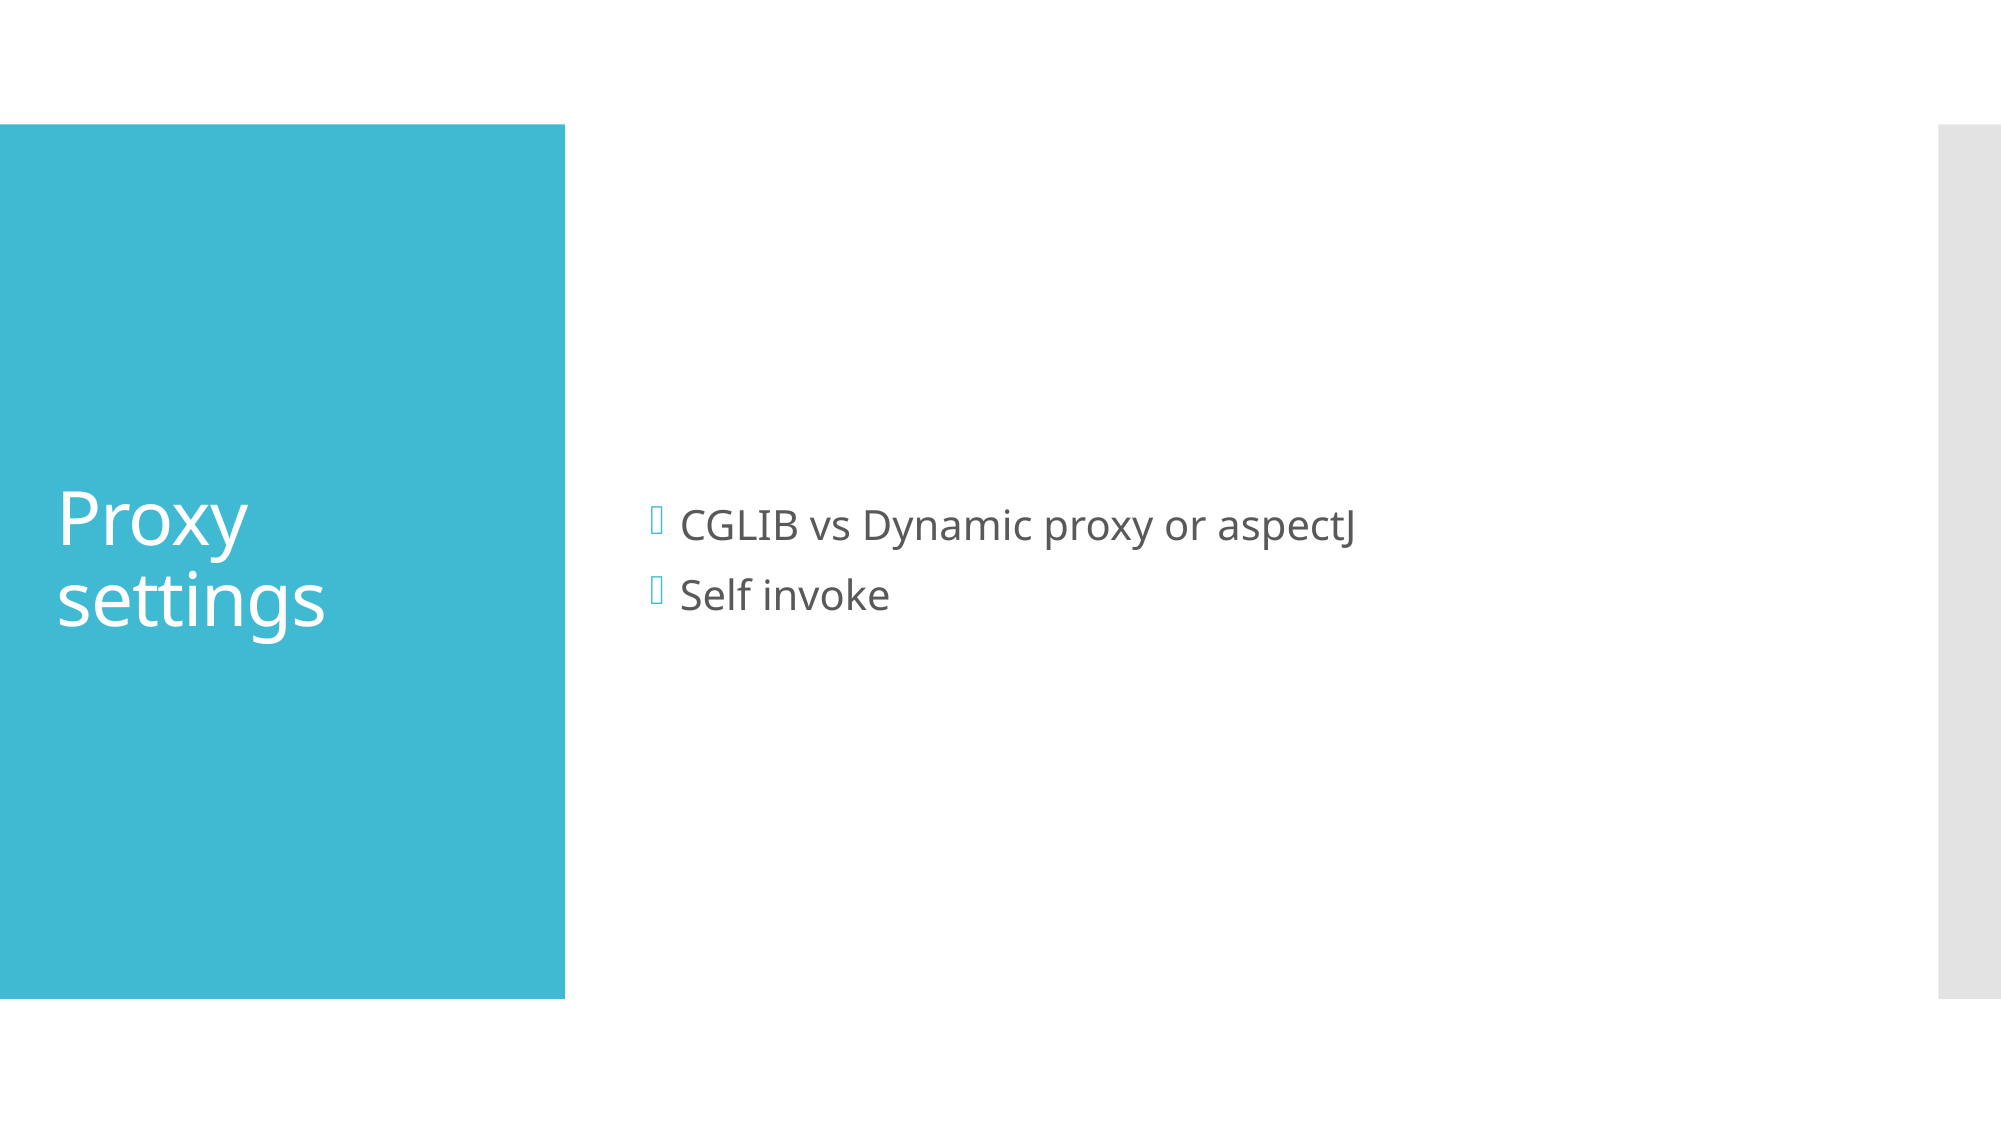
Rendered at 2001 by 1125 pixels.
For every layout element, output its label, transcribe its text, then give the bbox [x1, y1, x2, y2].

list CGLIB vs Dynamic proxy or aspectJ Self invoke [634, 141, 1835, 982]
title Proxy settings [41, 184, 525, 940]
